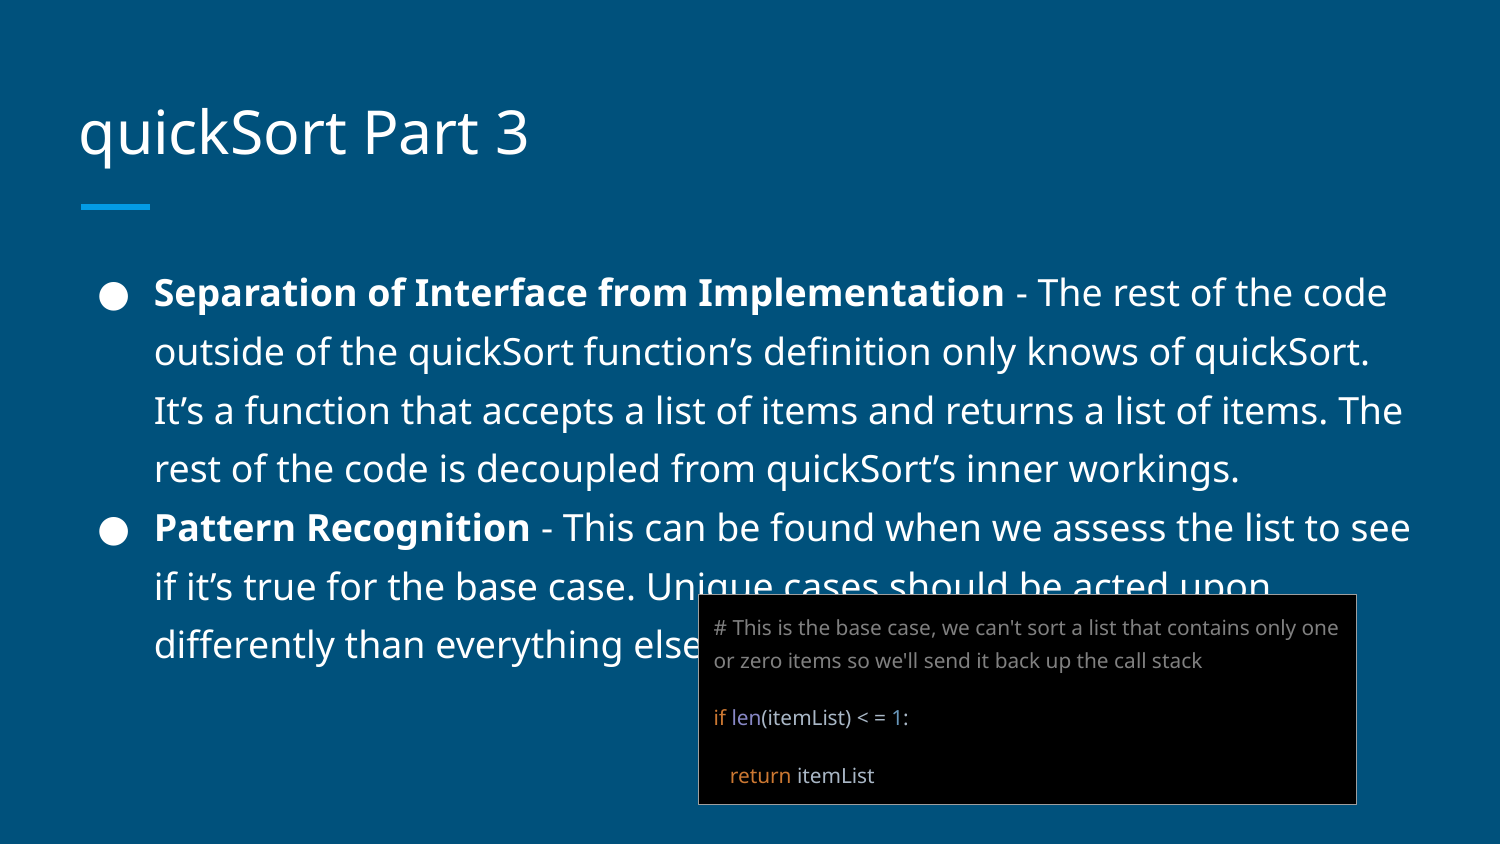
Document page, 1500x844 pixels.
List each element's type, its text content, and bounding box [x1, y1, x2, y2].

title quickSort Part 3 [63, 75, 1437, 188]
list Separation of Interface from Implementation - The rest of the code outside of the quickSort function’s definition only knows of quickSort. It’s a function that accepts a list of items and returns a list of items. The rest of the code is decoupled from quickSort’s inner workings. Pattern Recognition - This can be found when we assess the list to see if it’s true for the base case. Unique cases should be acted upon differently than everything else. [63, 244, 1437, 750]
table_header # This is the base case, we can't sort a list that contains only one or zero items so we'll send it back up the call stack if len(itemList) < = 1: return itemList [699, 595, 1356, 804]
